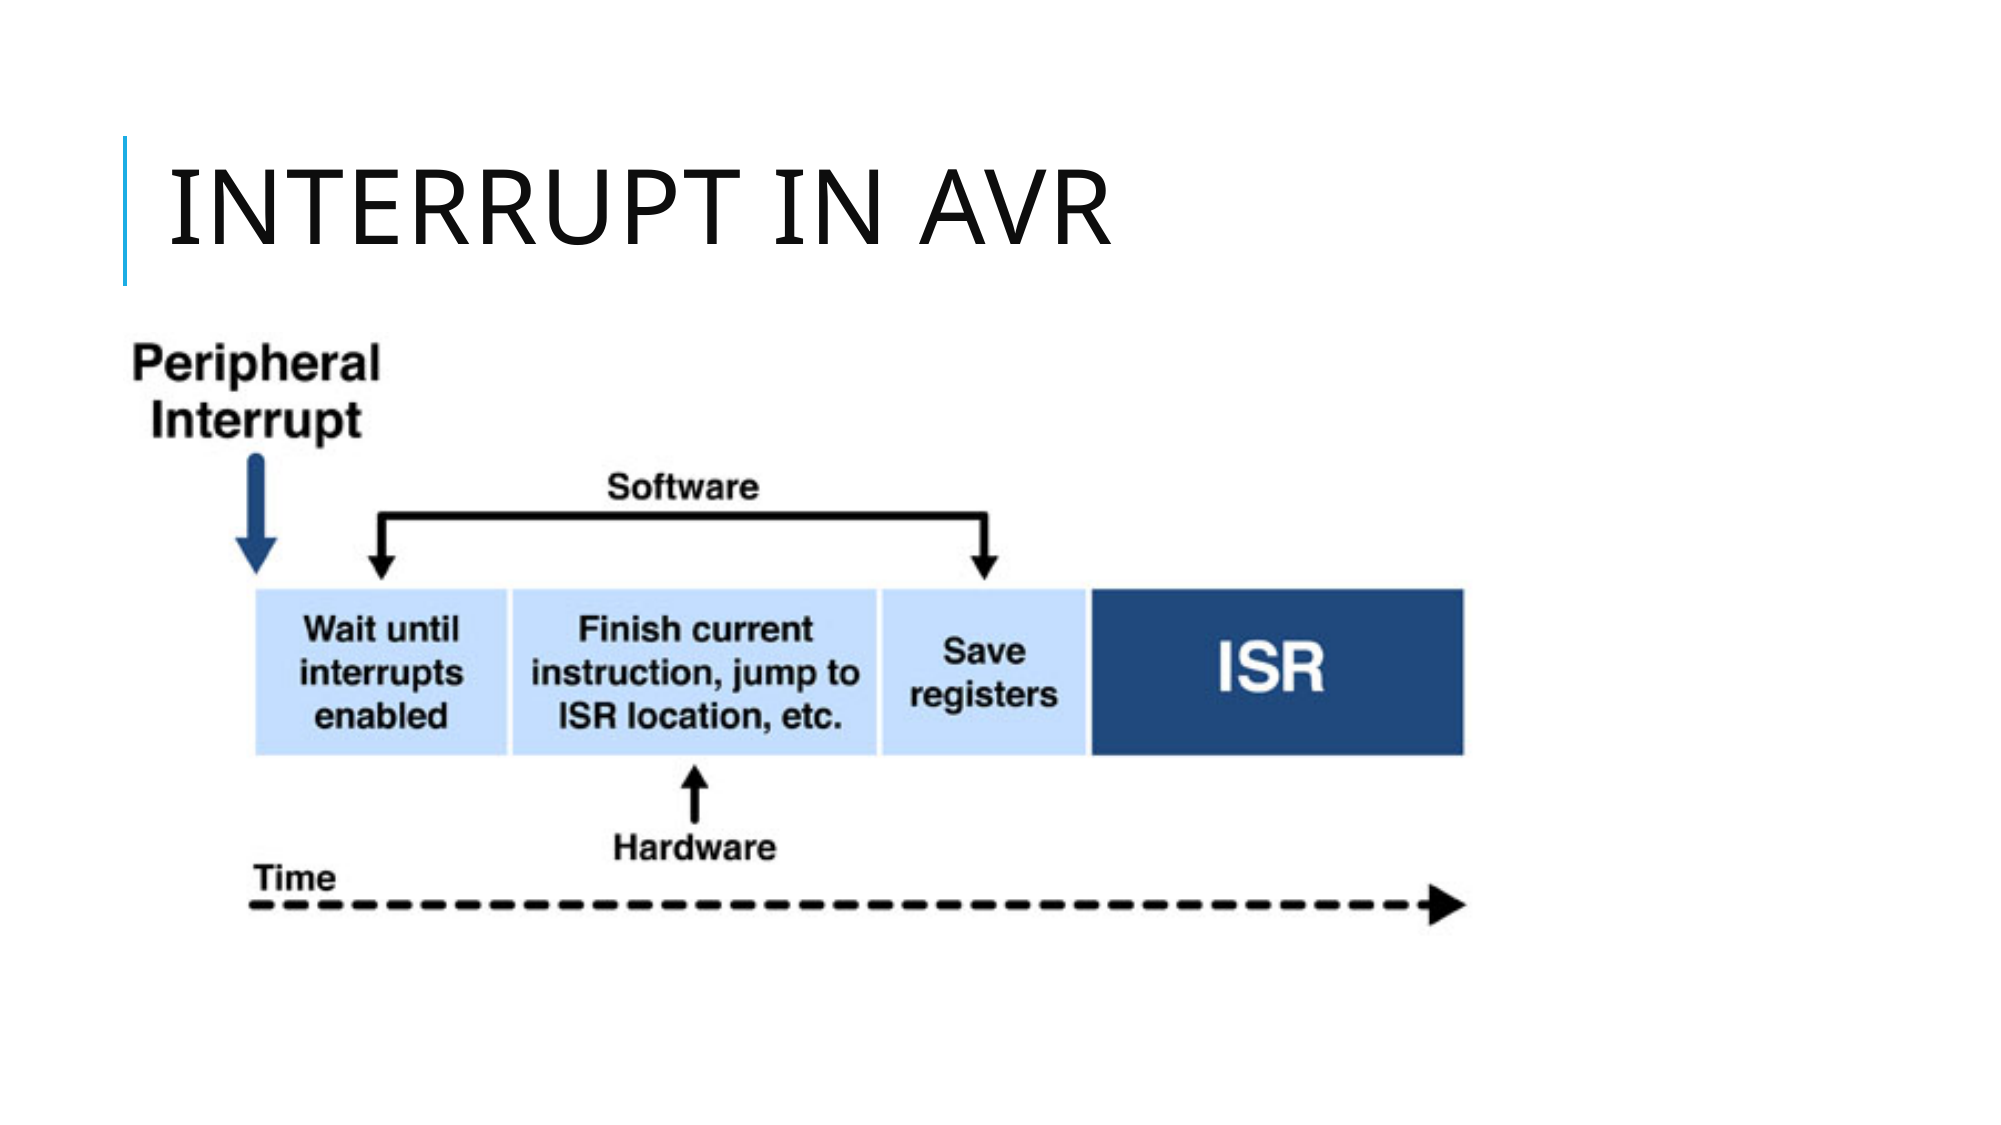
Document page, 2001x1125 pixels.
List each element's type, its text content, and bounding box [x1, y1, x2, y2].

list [122, 332, 1481, 939]
title Interrupt in AVR [153, 130, 1875, 299]
